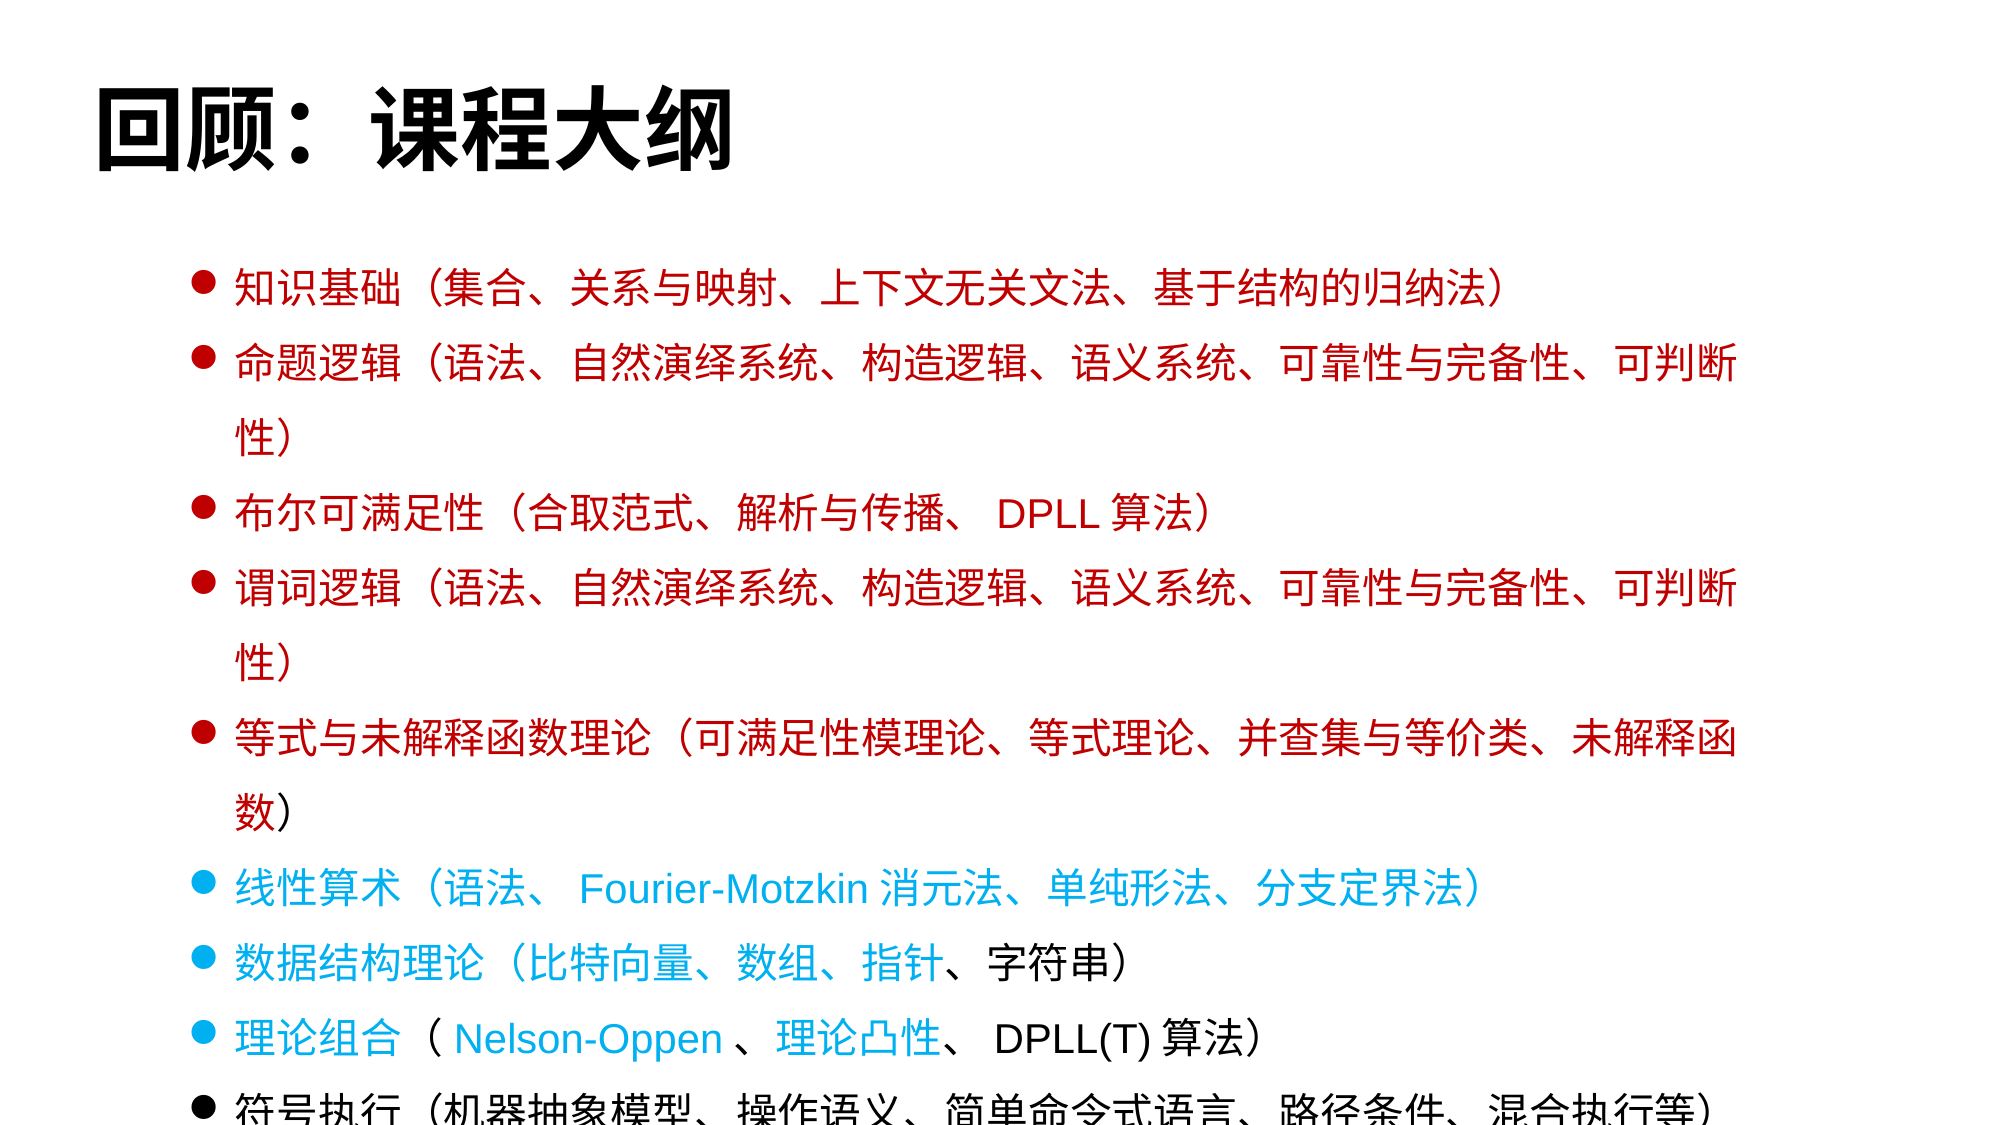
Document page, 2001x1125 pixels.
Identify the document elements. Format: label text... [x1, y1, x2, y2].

text_box 知识基础（集合、关系与映射、上下文无关文法、基于结构的归纳法） 命题逻辑（语法、自然演绎系统、构造逻辑、语义系统、可靠性与完备性、可判断性） 布尔可满足性（合取范式、解析与传播、DPLL算法） 谓词逻辑（语法、自然演绎系统、构造逻辑、语义系统、可靠性与完备性、可判断性） 等式与未解释函数理论（可满足性模理论、等式理论、并查集与等价类、未解释函数） 线性算术（语法、Fourier-Motzkin消元法、单纯形法、分支定界法） 数据结构理论（比特向量、数组、指针、字符串） 理论组合（Nelson-Oppen、理论凸性、DPLL(T)算法） 符号执行（机器抽象模型、操作语义、简单命令式语言、路径条件、混合执行等） 程序验证（霍尔三元、最弱前条件、验证条件等） 程序合成（基于语法的合成、公理化合成等） [173, 229, 1827, 1125]
title 回顾：课程大纲 [78, 25, 1804, 243]
